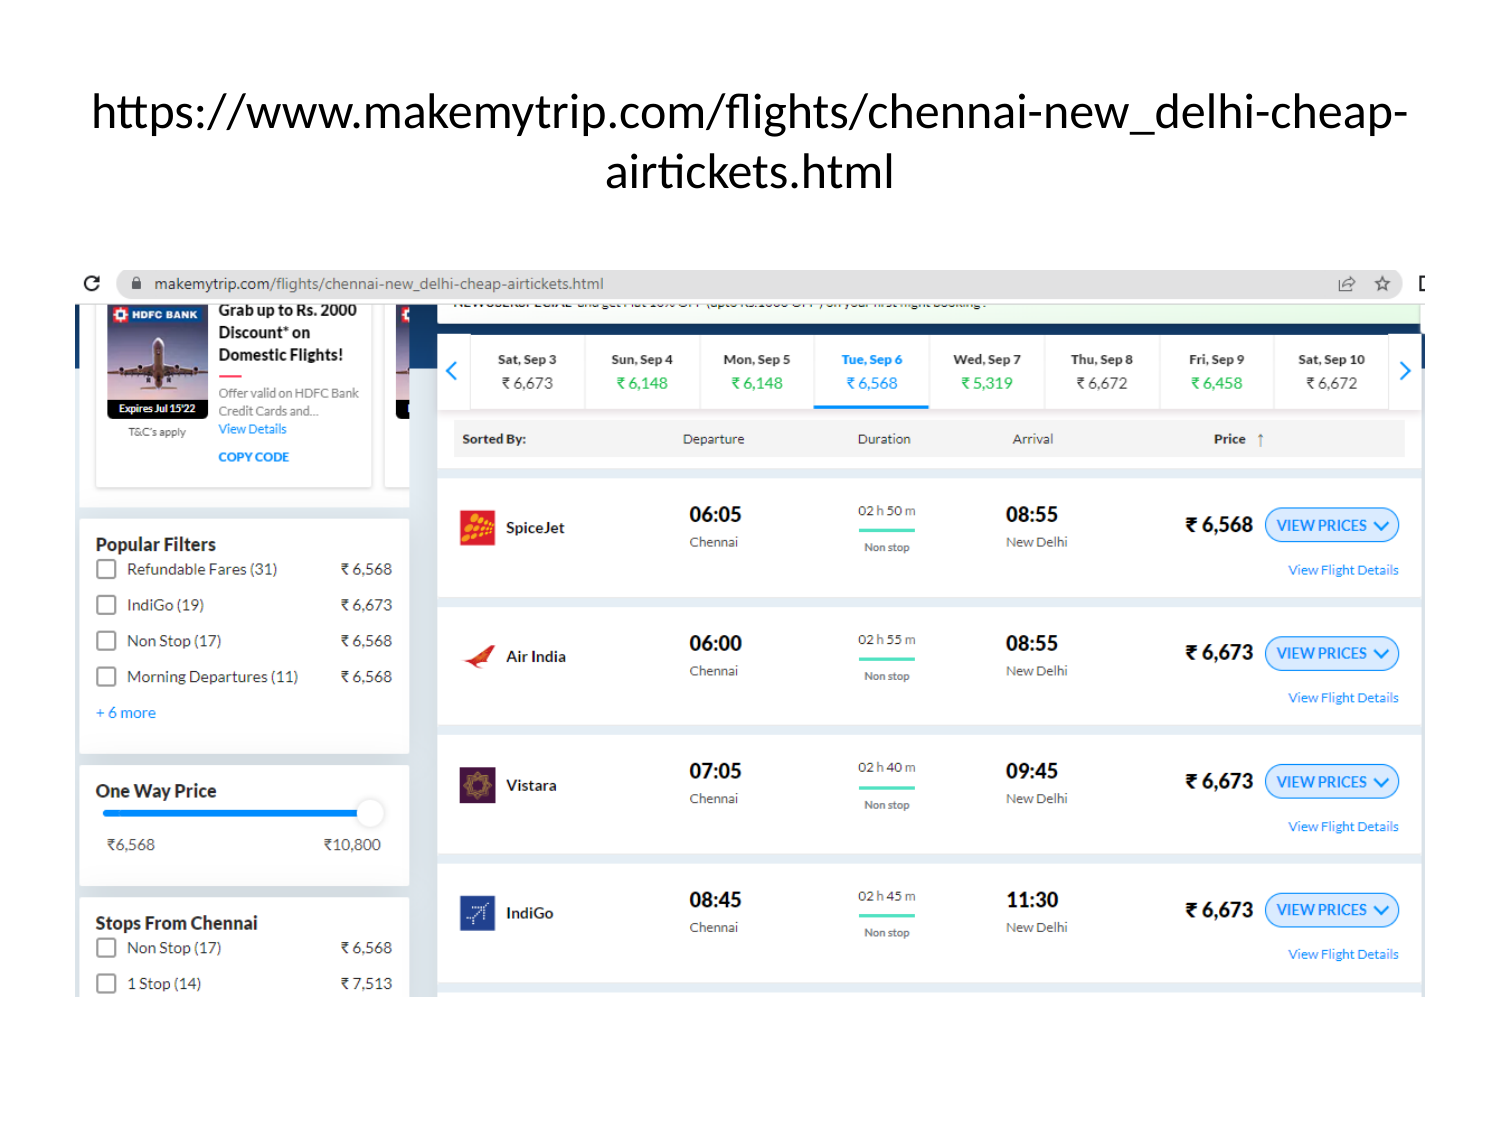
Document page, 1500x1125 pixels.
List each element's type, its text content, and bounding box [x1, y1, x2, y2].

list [74, 270, 1426, 997]
title https://www.makemytrip.com/flights/chennai-new_delhi-cheap-airtickets.html [75, 45, 1425, 233]
